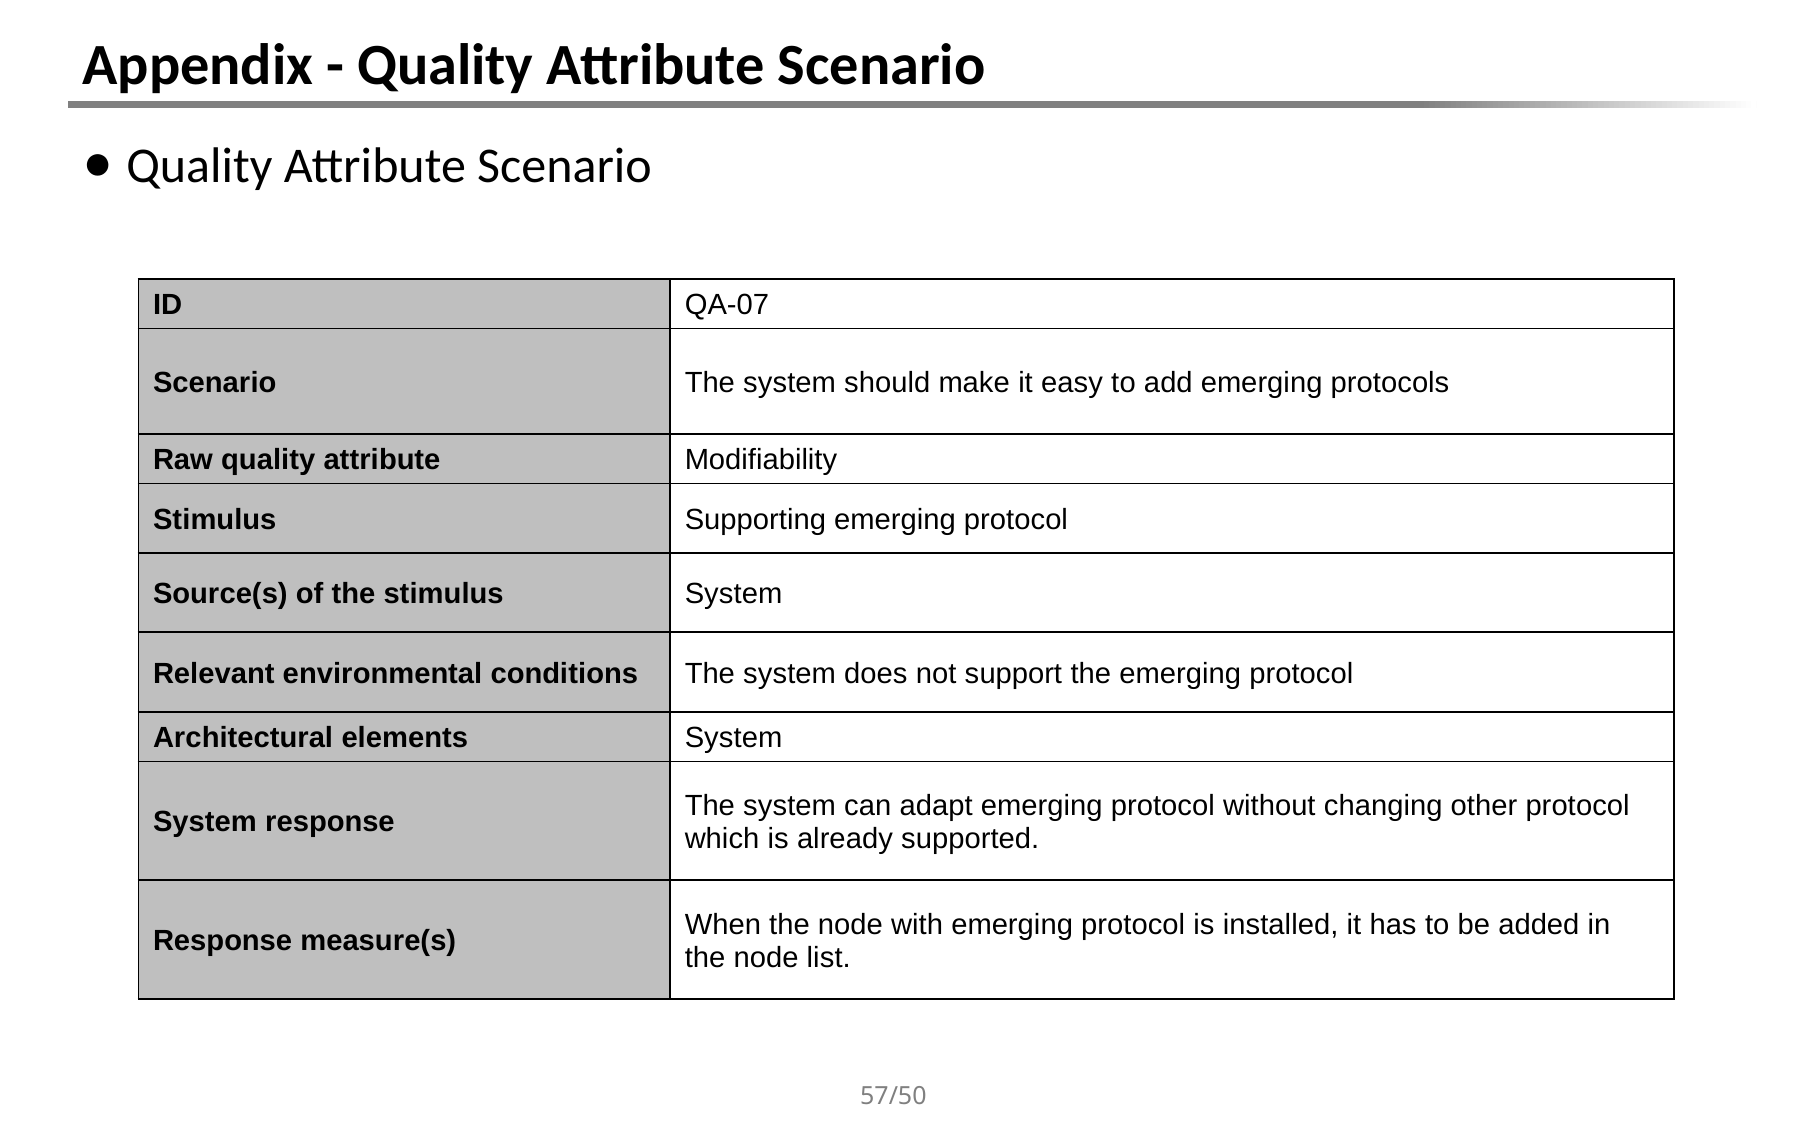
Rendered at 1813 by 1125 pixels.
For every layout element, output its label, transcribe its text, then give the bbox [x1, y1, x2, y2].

table_cell Response measure(s) [139, 881, 669, 998]
table_header QA-07 [671, 280, 1673, 328]
table_cell System [671, 713, 1673, 761]
title Appendix - Quality Attribute Scenario [67, 20, 1757, 101]
slide_number 57/50 [811, 1078, 975, 1115]
table_cell Scenario [139, 329, 669, 433]
table_cell When the node with emerging protocol is installed, it has to be added in the node list. [671, 881, 1673, 998]
table_cell The system does not support the emerging protocol [671, 633, 1673, 711]
table_cell Raw quality attribute [139, 435, 669, 483]
table_cell Stimulus [139, 484, 669, 552]
table_cell System response [139, 762, 669, 879]
table_header ID [139, 280, 669, 328]
table_cell The system can adapt emerging protocol without changing other protocol which is already supported. [671, 762, 1673, 879]
table_cell Supporting emerging protocol [671, 484, 1673, 552]
table_cell Architectural elements [139, 713, 669, 761]
table_cell Modifiability [671, 435, 1673, 483]
table_cell The system should make it easy to add emerging protocols [671, 329, 1673, 433]
table_cell System [671, 554, 1673, 631]
table_cell Source(s) of the stimulus [139, 554, 669, 631]
table_cell Relevant environmental conditions [139, 633, 669, 711]
list Quality Attribute Scenario [67, 124, 1757, 1072]
